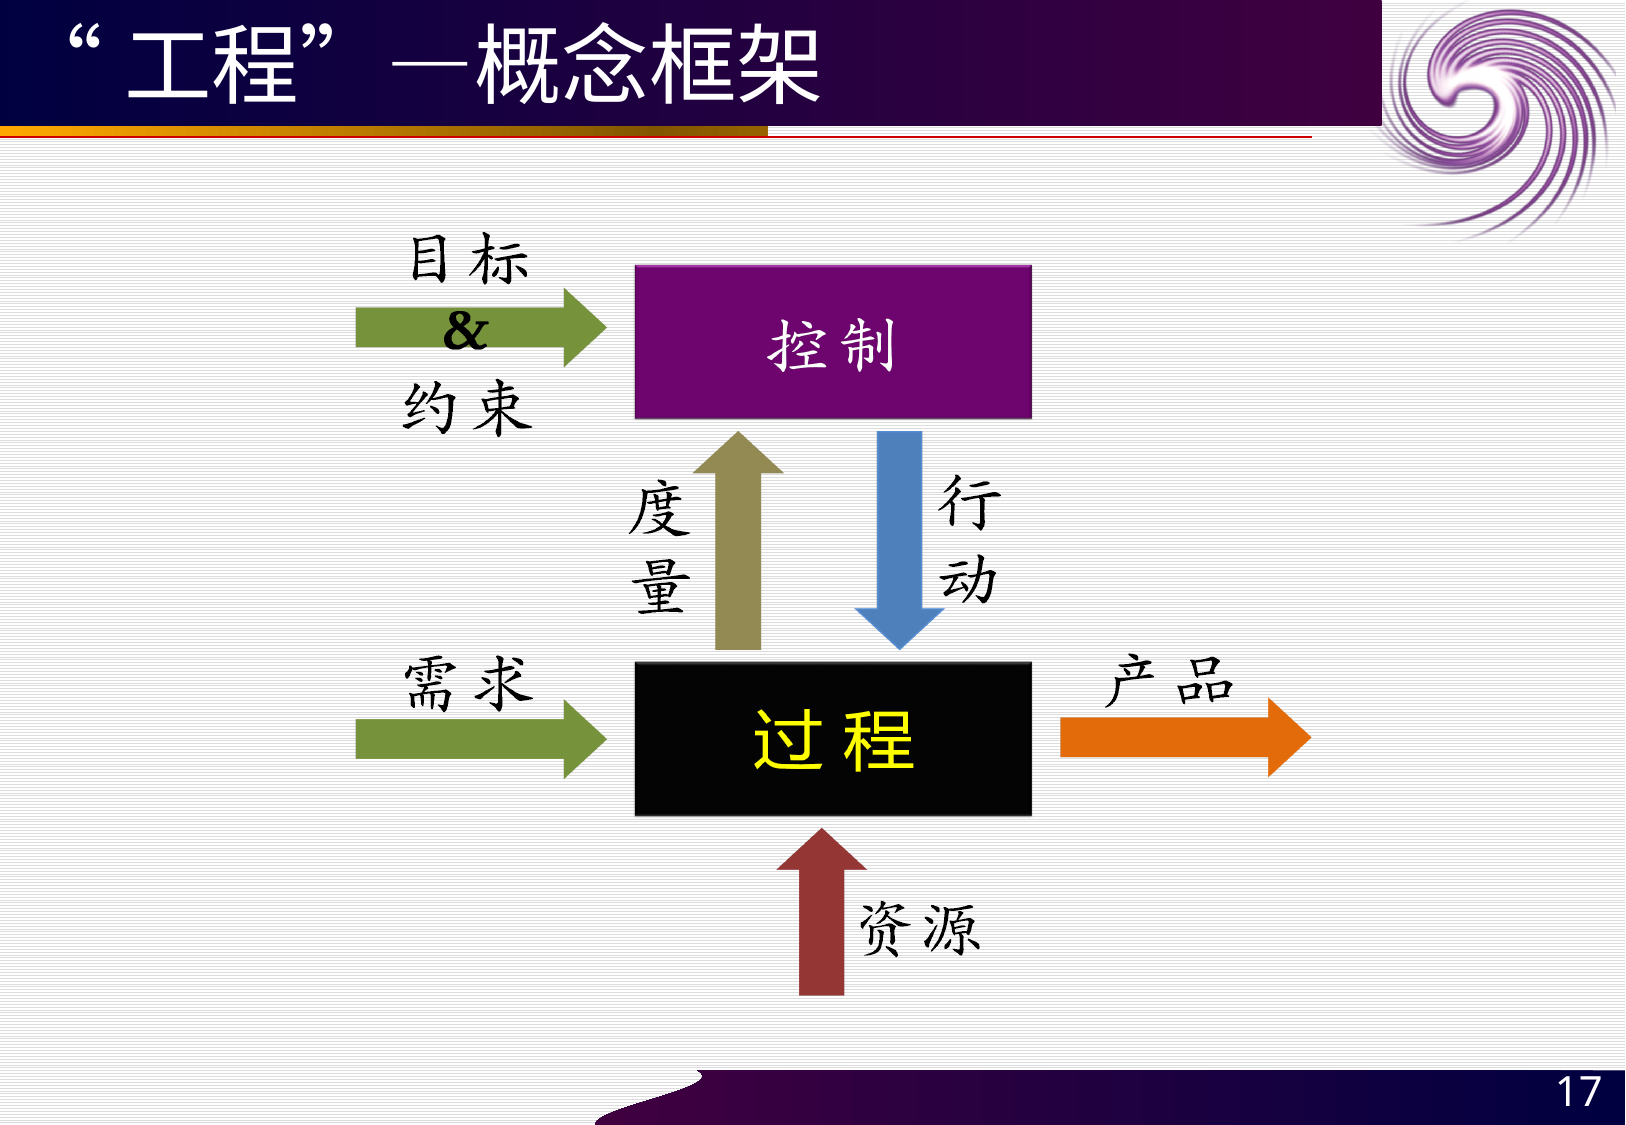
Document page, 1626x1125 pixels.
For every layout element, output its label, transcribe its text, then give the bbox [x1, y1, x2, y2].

picture [351, 196, 1312, 996]
title “工程”—概念框架 [0, 0, 1382, 126]
picture [1362, 0, 1616, 244]
slide_number 17 [1474, 1069, 1619, 1125]
